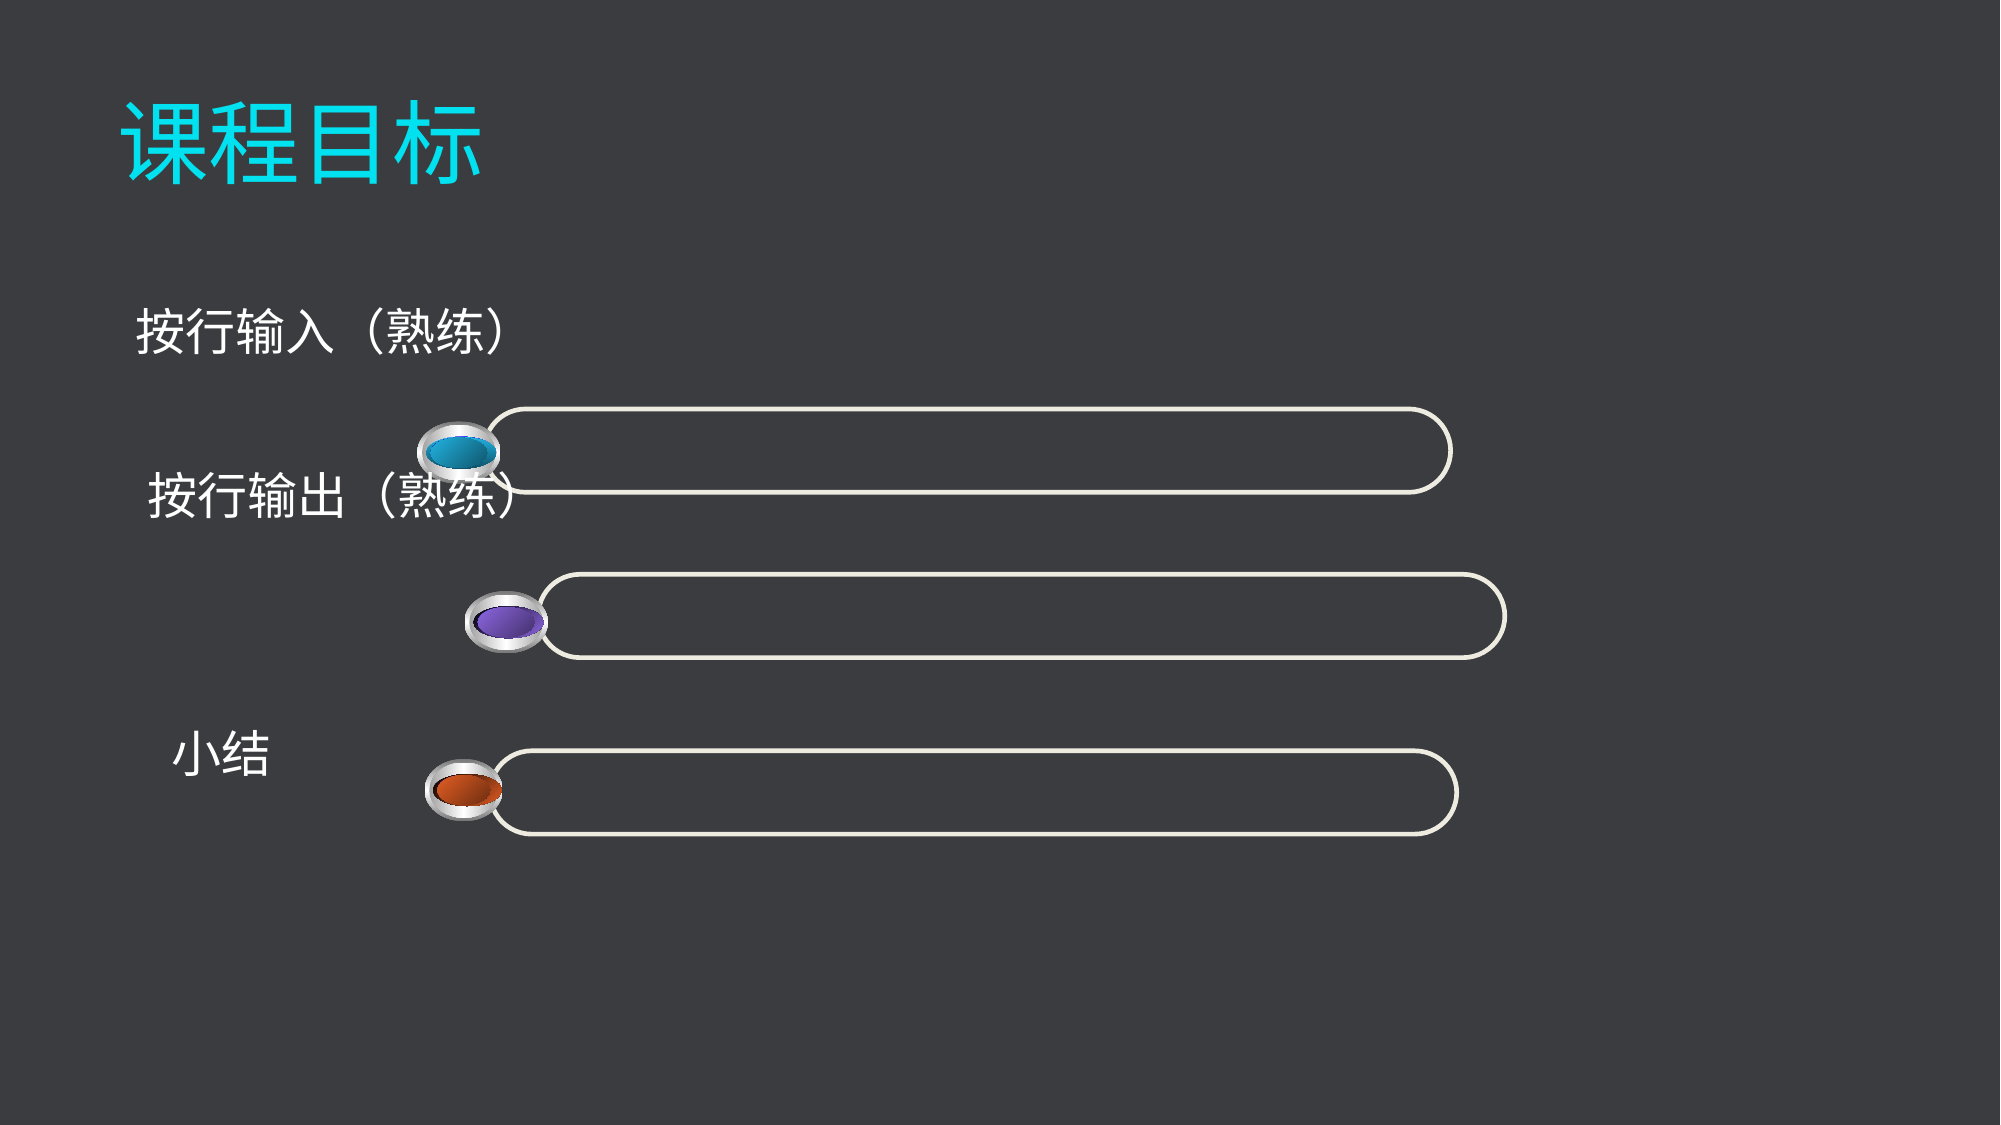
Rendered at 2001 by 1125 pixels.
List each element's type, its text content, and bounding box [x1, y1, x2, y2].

list 按行输出（熟练） [132, 457, 1031, 517]
list 小结 [156, 714, 1055, 774]
list 课程目标 [102, 78, 1804, 197]
list 按行输入（熟练） [121, 292, 1019, 364]
